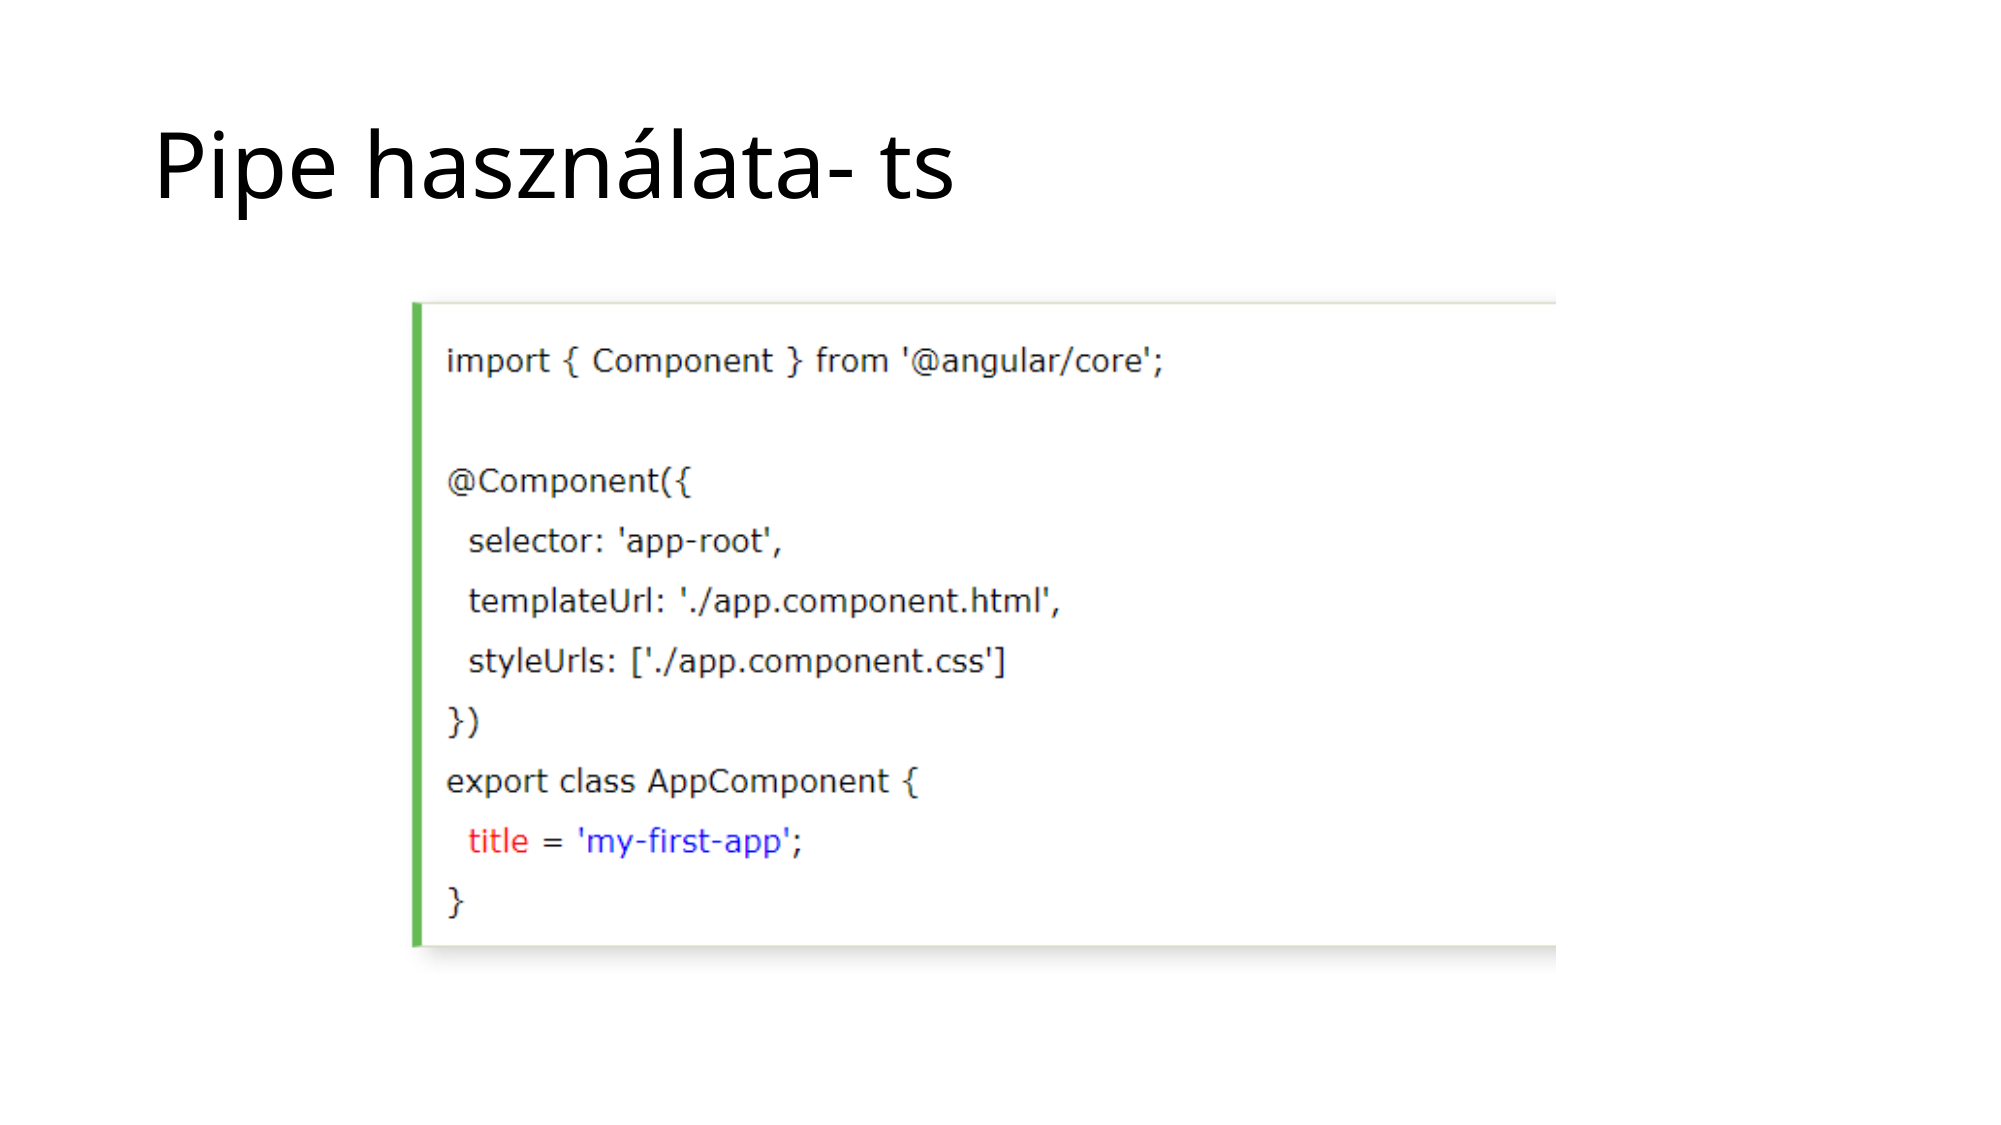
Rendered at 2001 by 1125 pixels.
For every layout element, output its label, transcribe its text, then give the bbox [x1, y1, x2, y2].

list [401, 288, 1556, 973]
title Pipe használata- ts [137, 59, 1863, 278]
